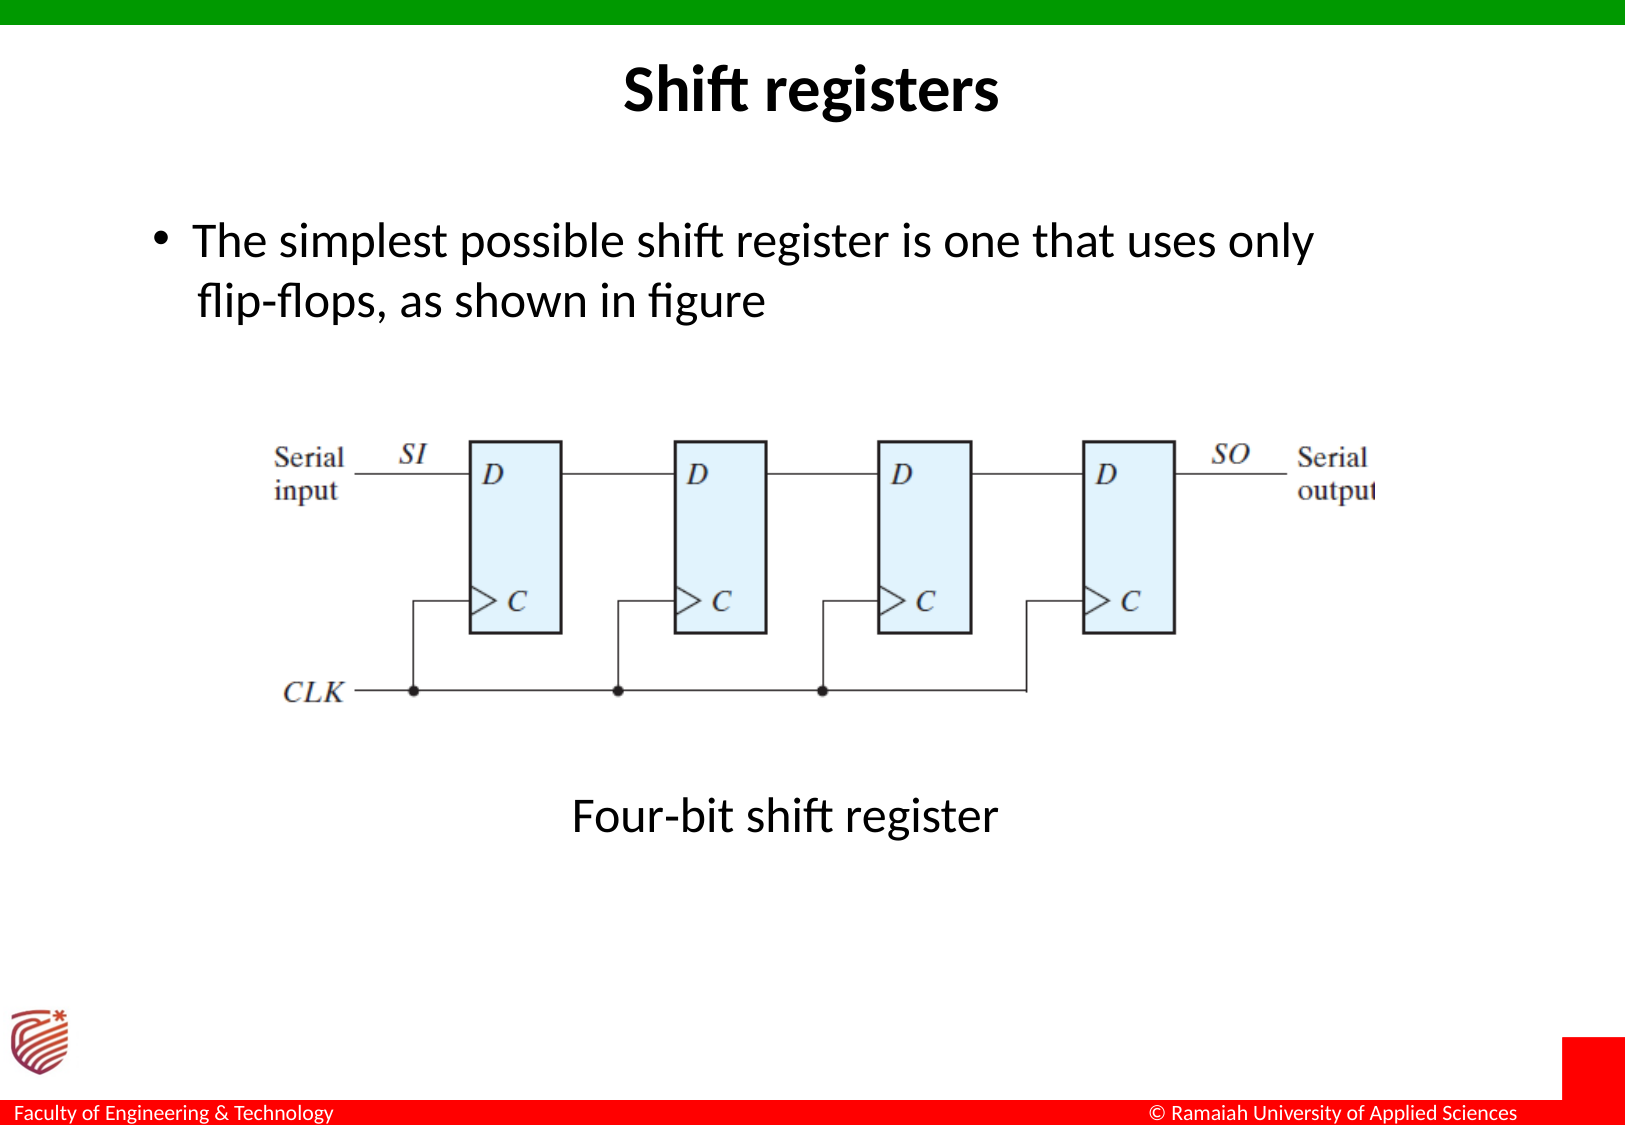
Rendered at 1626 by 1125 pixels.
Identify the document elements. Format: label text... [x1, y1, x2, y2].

picture [250, 406, 1375, 719]
picture [3, 995, 79, 1080]
text_box Four‐bit shift register [557, 774, 1015, 850]
text_box The simplest possible shift register is one that uses only flip‐flops, as shown in figure [137, 199, 1375, 335]
text_box Shift registers [608, 37, 1016, 133]
